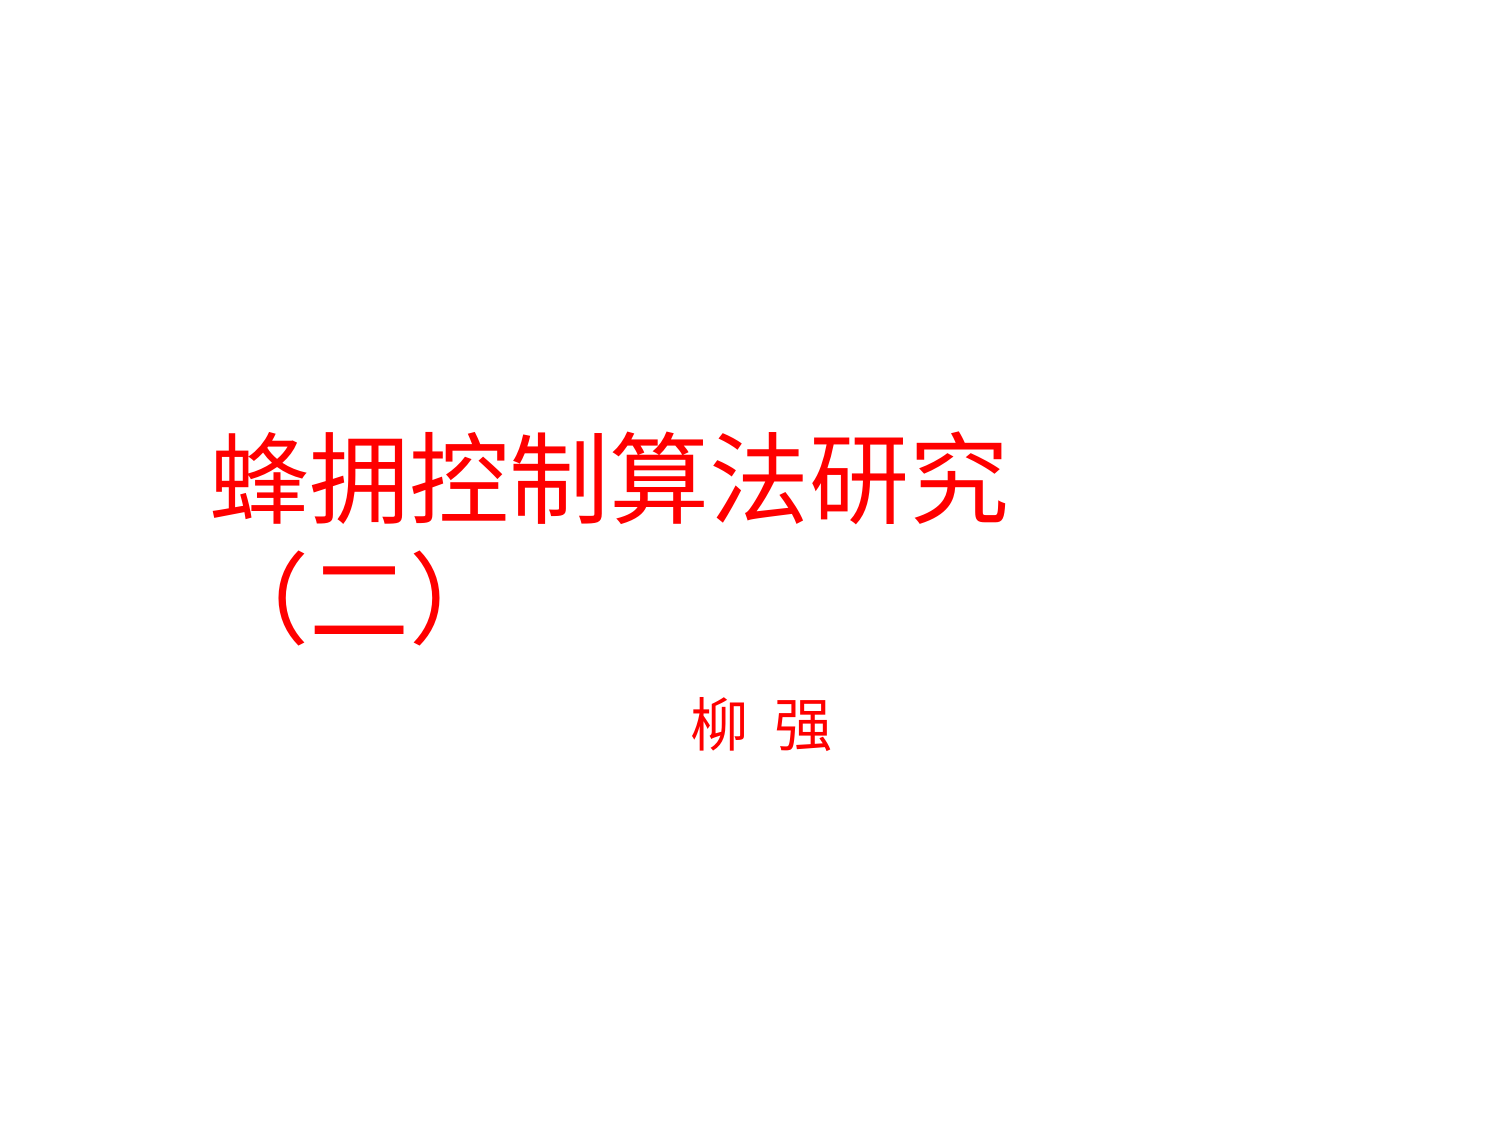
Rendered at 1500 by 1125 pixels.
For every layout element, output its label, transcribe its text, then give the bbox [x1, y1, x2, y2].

text_box 柳 强 [631, 680, 892, 766]
text_box 蜂拥控制算法研究（二） [194, 408, 1306, 664]
